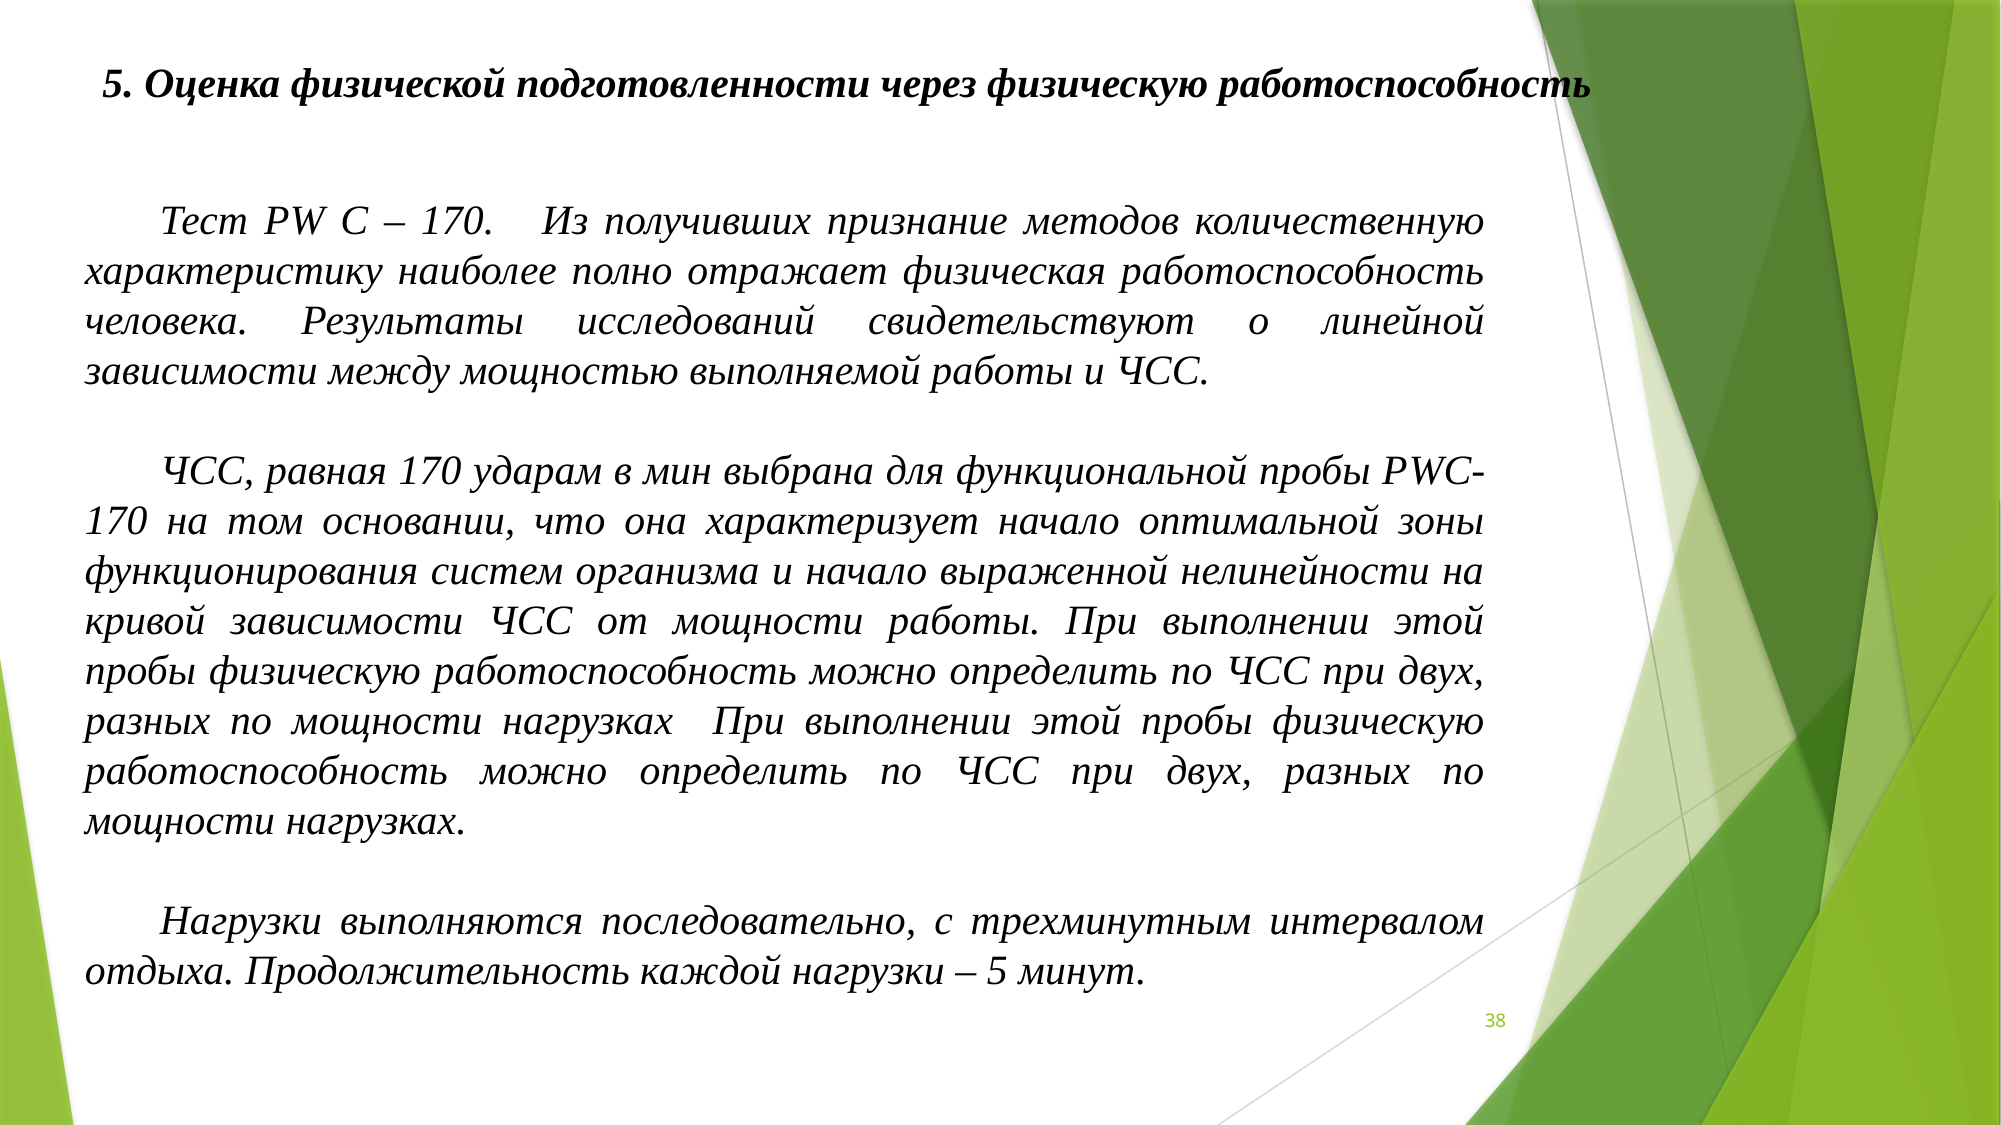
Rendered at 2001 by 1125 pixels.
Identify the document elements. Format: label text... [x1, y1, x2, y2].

text_box Тест РW С – 170. Из получивших признание методов количественную характеристику наиболее полно отражает физическая работоспособность человека. Результаты исследований свидетельствуют о линейной зависимости между мощностью выполняемой работы и ЧСС. ЧСС, равная 170 ударам в мин выбрана для функциональной пробы РWС-170 на том основании, что она характеризует начало оптимальной зоны функционирования систем организма и начало выраженной нелинейности на кривой зависимости ЧСС от мощности работы. При выполнении этой пробы физическую работоспособность можно определить по ЧСС при двух, разных по мощности нагрузках При выполнении этой пробы физическую работоспособность можно определить по ЧСС при двух, разных по мощности нагрузках. Нагрузки выполняются последовательно, с трехминутным интервалом отдыха. Продолжительность каждой нагрузки – 5 минут. [70, 185, 1500, 1001]
text_box 5. Оценка физической подготовленности через физическую работоспособность [87, 48, 1826, 114]
slide_number 38 [1409, 991, 1522, 1051]
